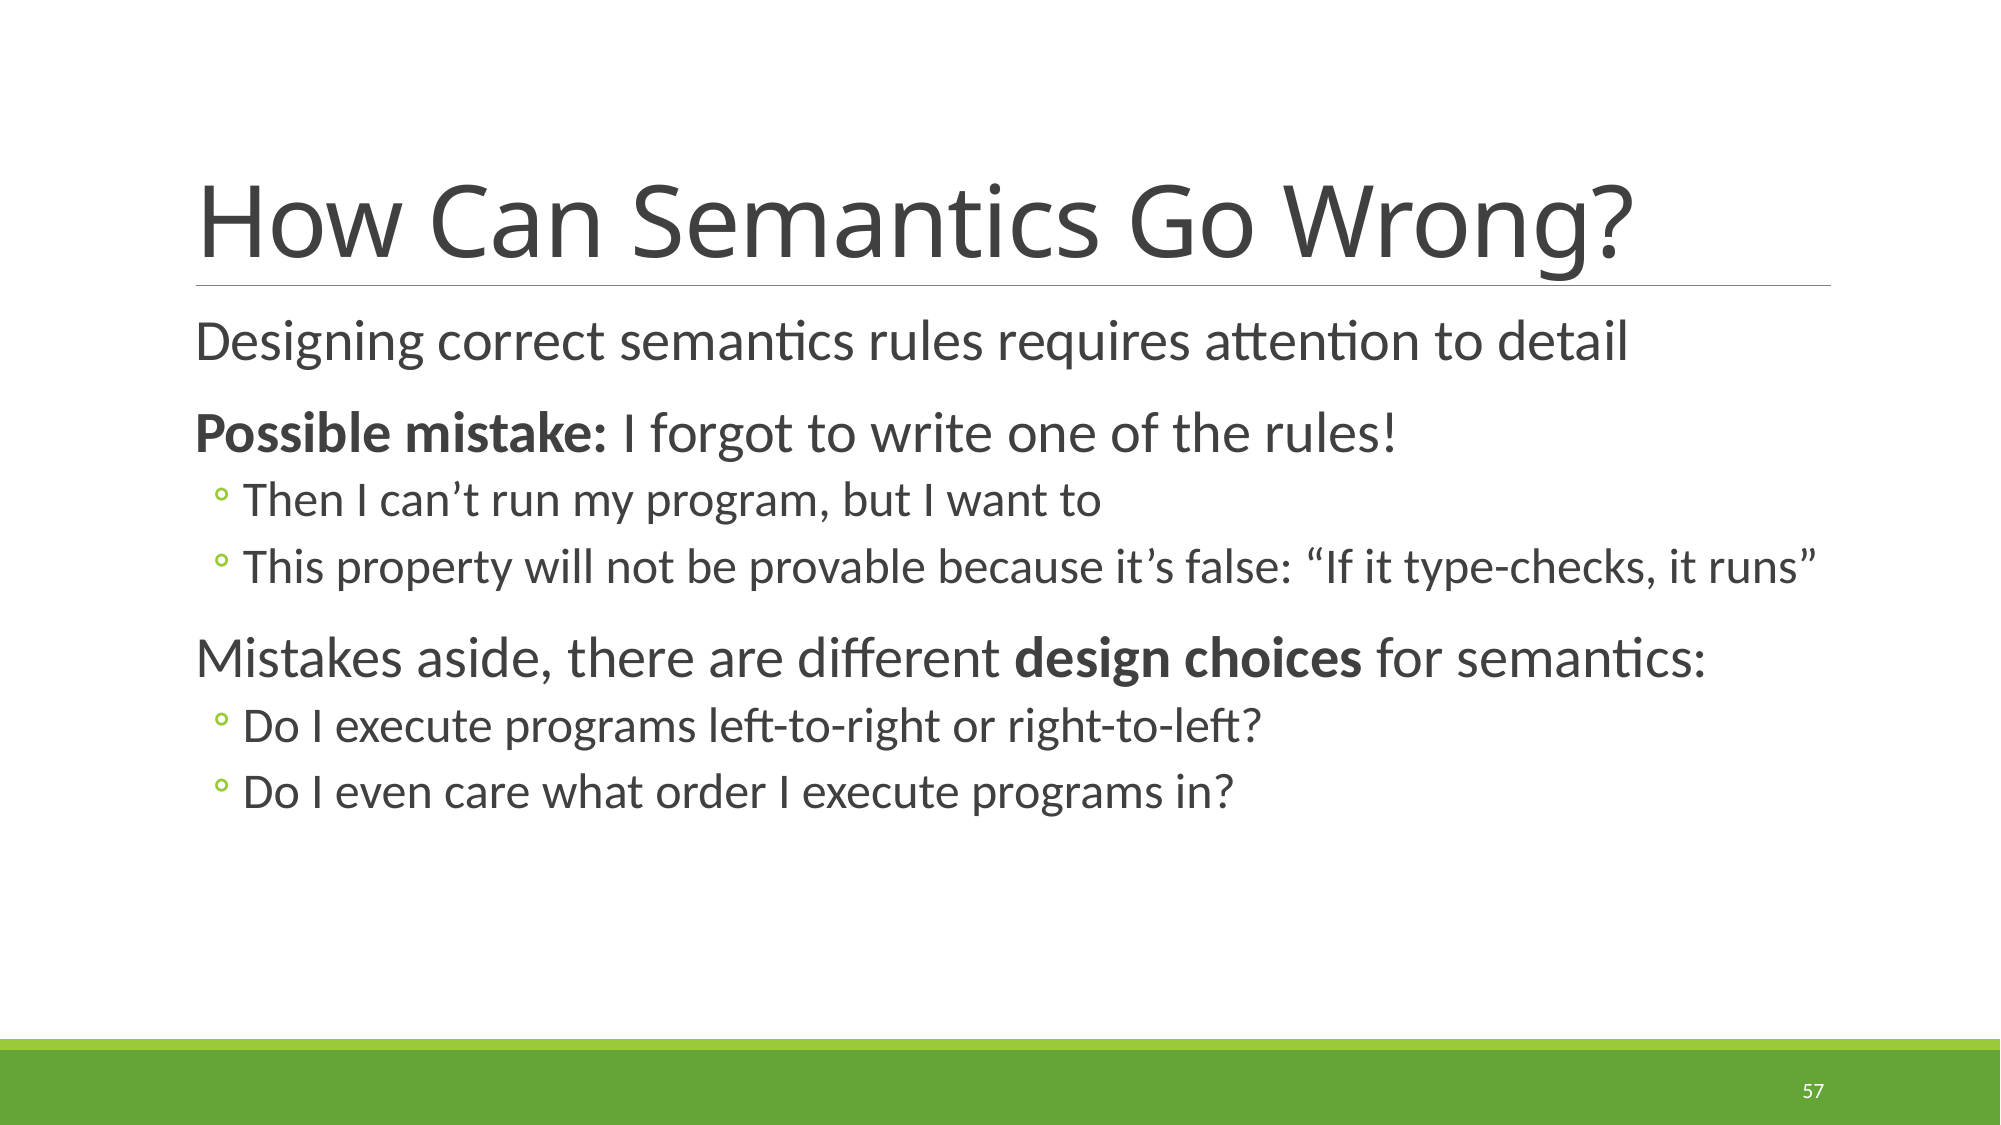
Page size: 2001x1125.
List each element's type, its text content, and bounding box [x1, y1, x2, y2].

list Designing correct semantics rules requires attention to detail Possible mistake: I forgot to write one of the rules! Then I can’t run my program, but I want to This property will not be provable because it’s false: “If it type-checks, it runs” Mistakes aside, there are different design choices for semantics: Do I execute programs left-to-right or right-to-left? Do I even care what order I execute programs in? [180, 302, 1830, 963]
slide_number 57 [1624, 1059, 1840, 1120]
title How Can Semantics Go Wrong? [180, 47, 1830, 285]
